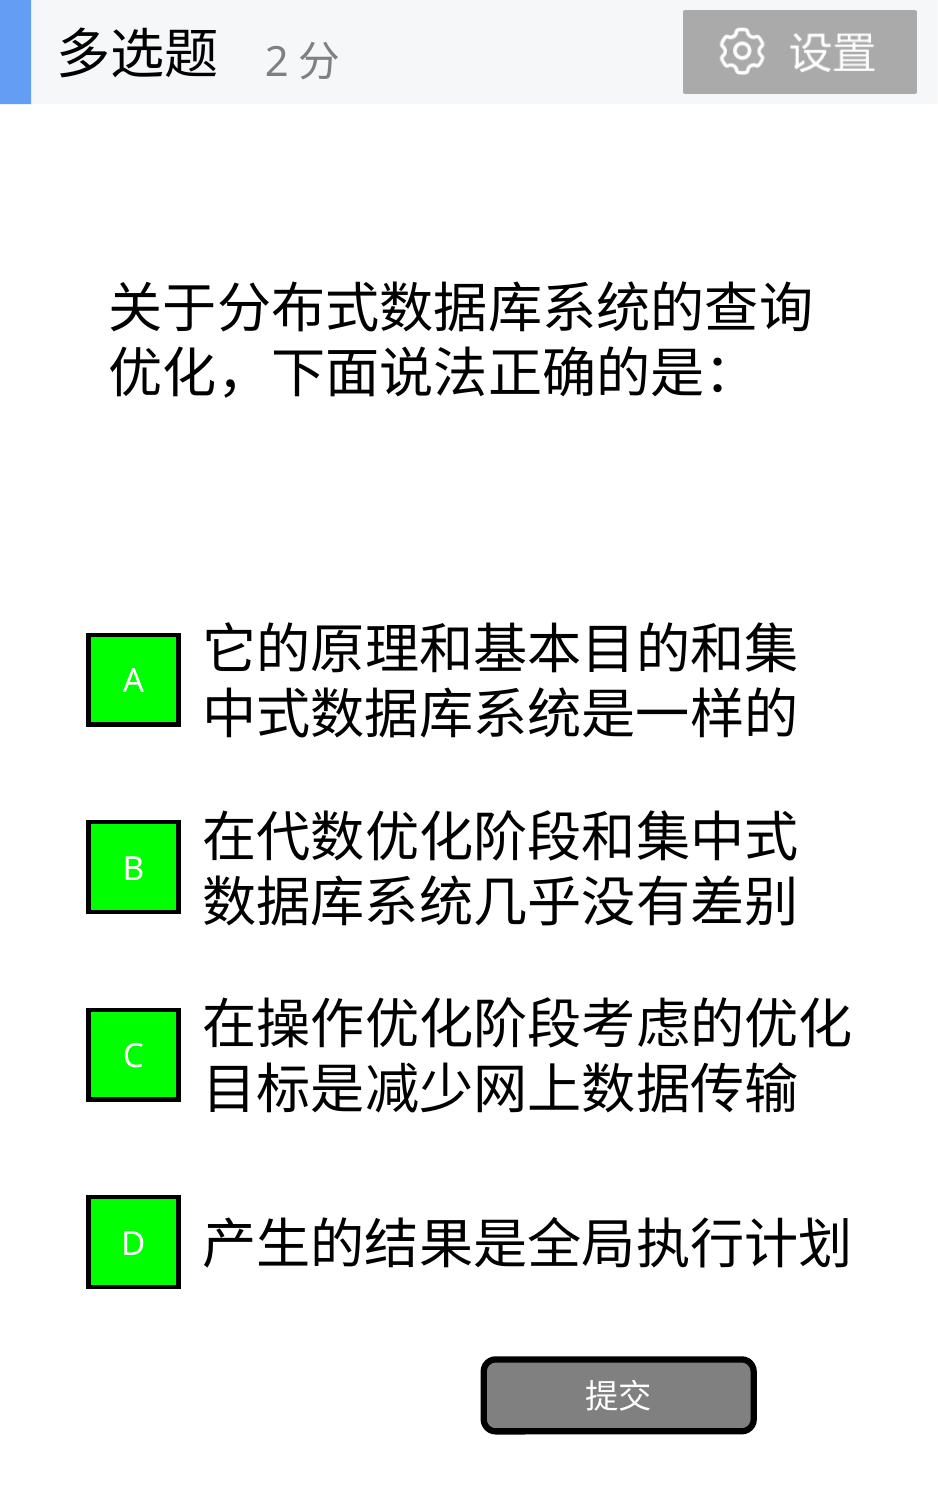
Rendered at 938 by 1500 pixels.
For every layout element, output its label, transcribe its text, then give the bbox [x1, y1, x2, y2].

text_box A [87, 634, 179, 726]
picture [683, 10, 917, 94]
text_box 提交 [482, 1358, 755, 1433]
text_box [0, 0, 938, 105]
text_box 它的原理和基本目的和集中式数据库系统是一样的 [187, 609, 844, 750]
text_box 产生的结果是全局执行计划 [187, 1171, 917, 1313]
text_box B [87, 821, 179, 913]
text_box 关于分布式数据库系统的查询优化，下面说法正确的是： [93, 105, 844, 573]
text_box D [87, 1196, 179, 1288]
text_box 在操作优化阶段考虑的优化目标是减少网上数据传输 [187, 984, 917, 1125]
text_box C [87, 1009, 179, 1101]
text_box 在代数优化阶段和集中式数据库系统几乎没有差别 [187, 796, 844, 938]
